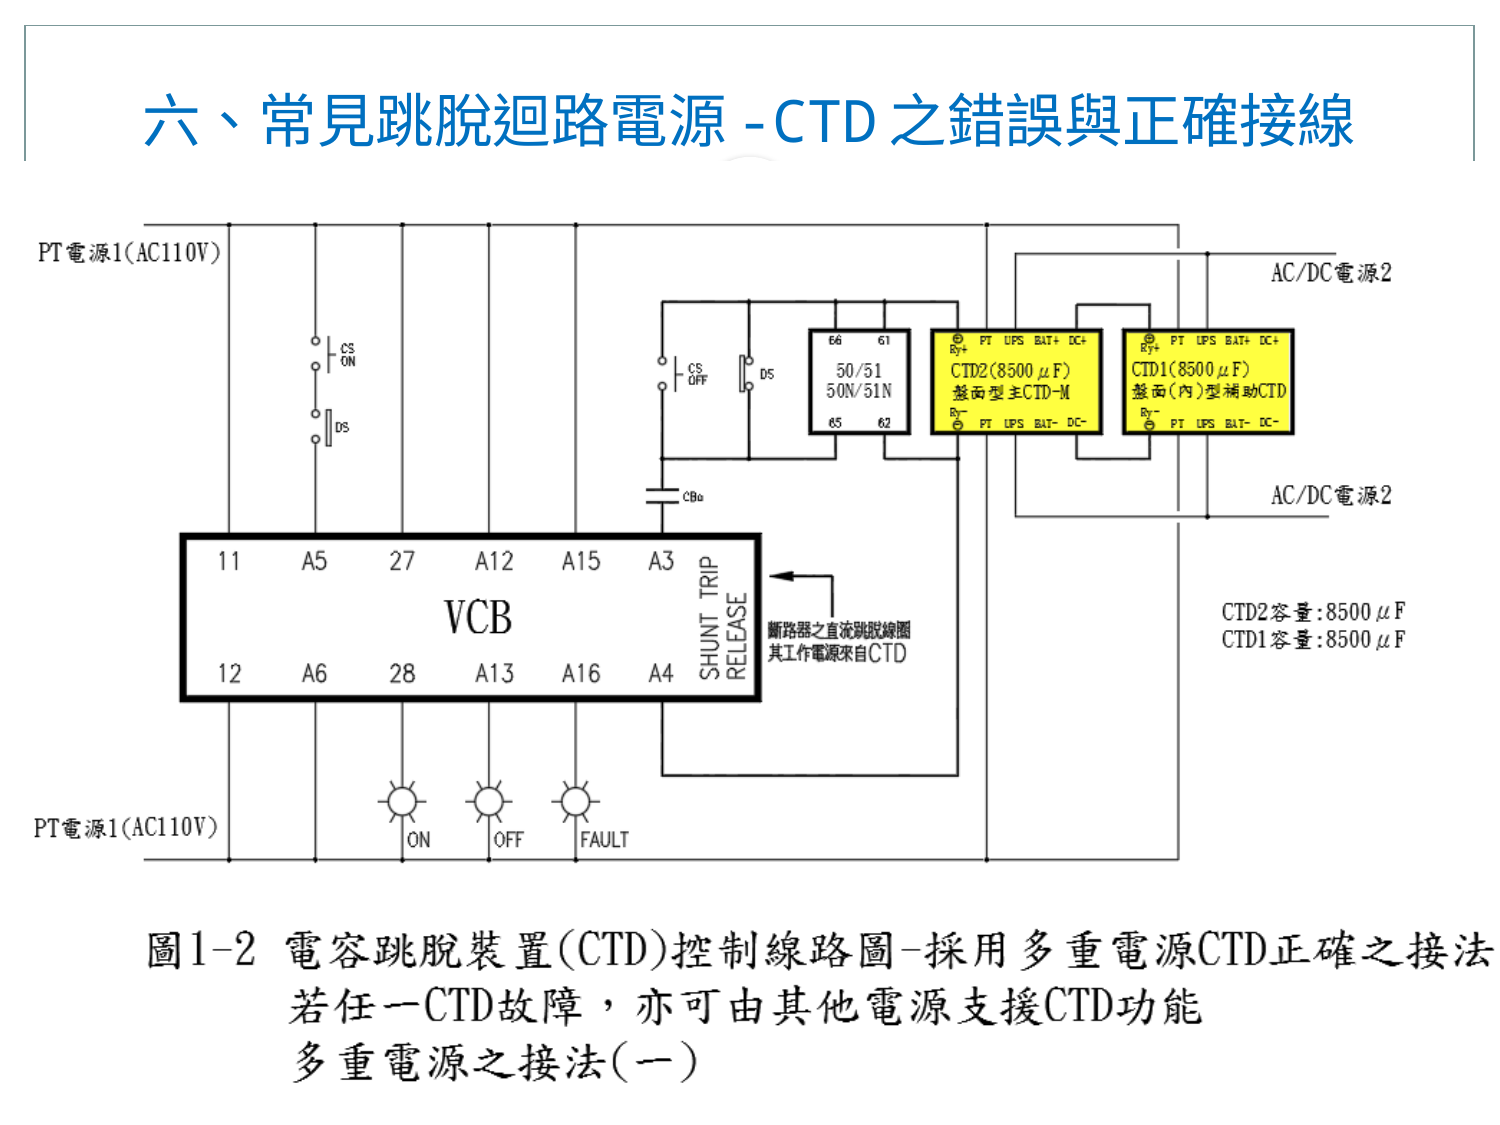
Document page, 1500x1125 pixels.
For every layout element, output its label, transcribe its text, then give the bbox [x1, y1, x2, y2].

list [12, 161, 1500, 1104]
title 六、常見跳脫迴路電源-CTD之錯誤與正確接線 [49, 37, 1450, 159]
